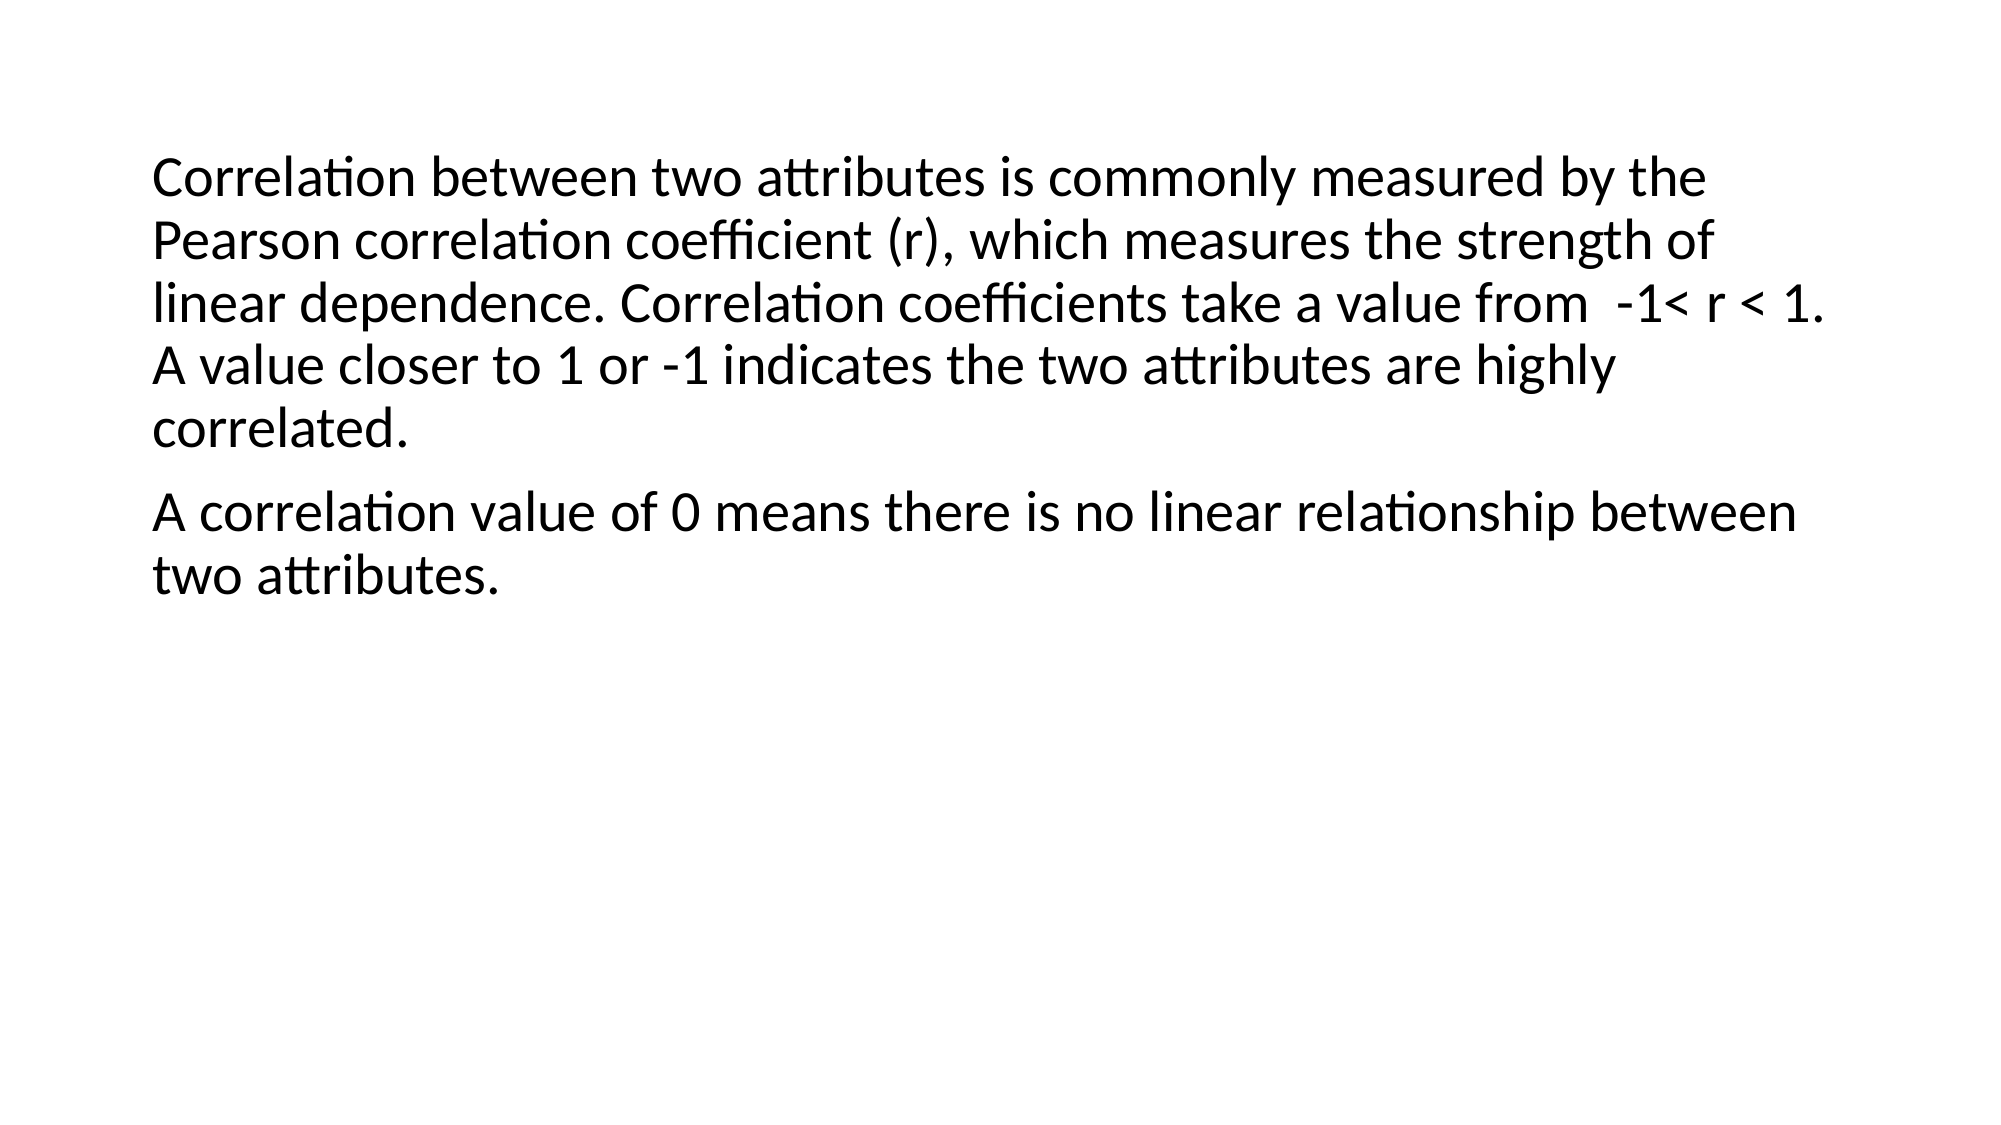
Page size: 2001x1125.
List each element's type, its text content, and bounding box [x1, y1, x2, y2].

list Correlation between two attributes is commonly measured by the Pearson correlation coefficient (r), which measures the strength of linear dependence. Correlation coefficients take a value from -1< r < 1. A value closer to 1 or -1 indicates the two attributes are highly correlated. A correlation value of 0 means there is no linear relationship between two attributes. [137, 138, 1863, 1014]
